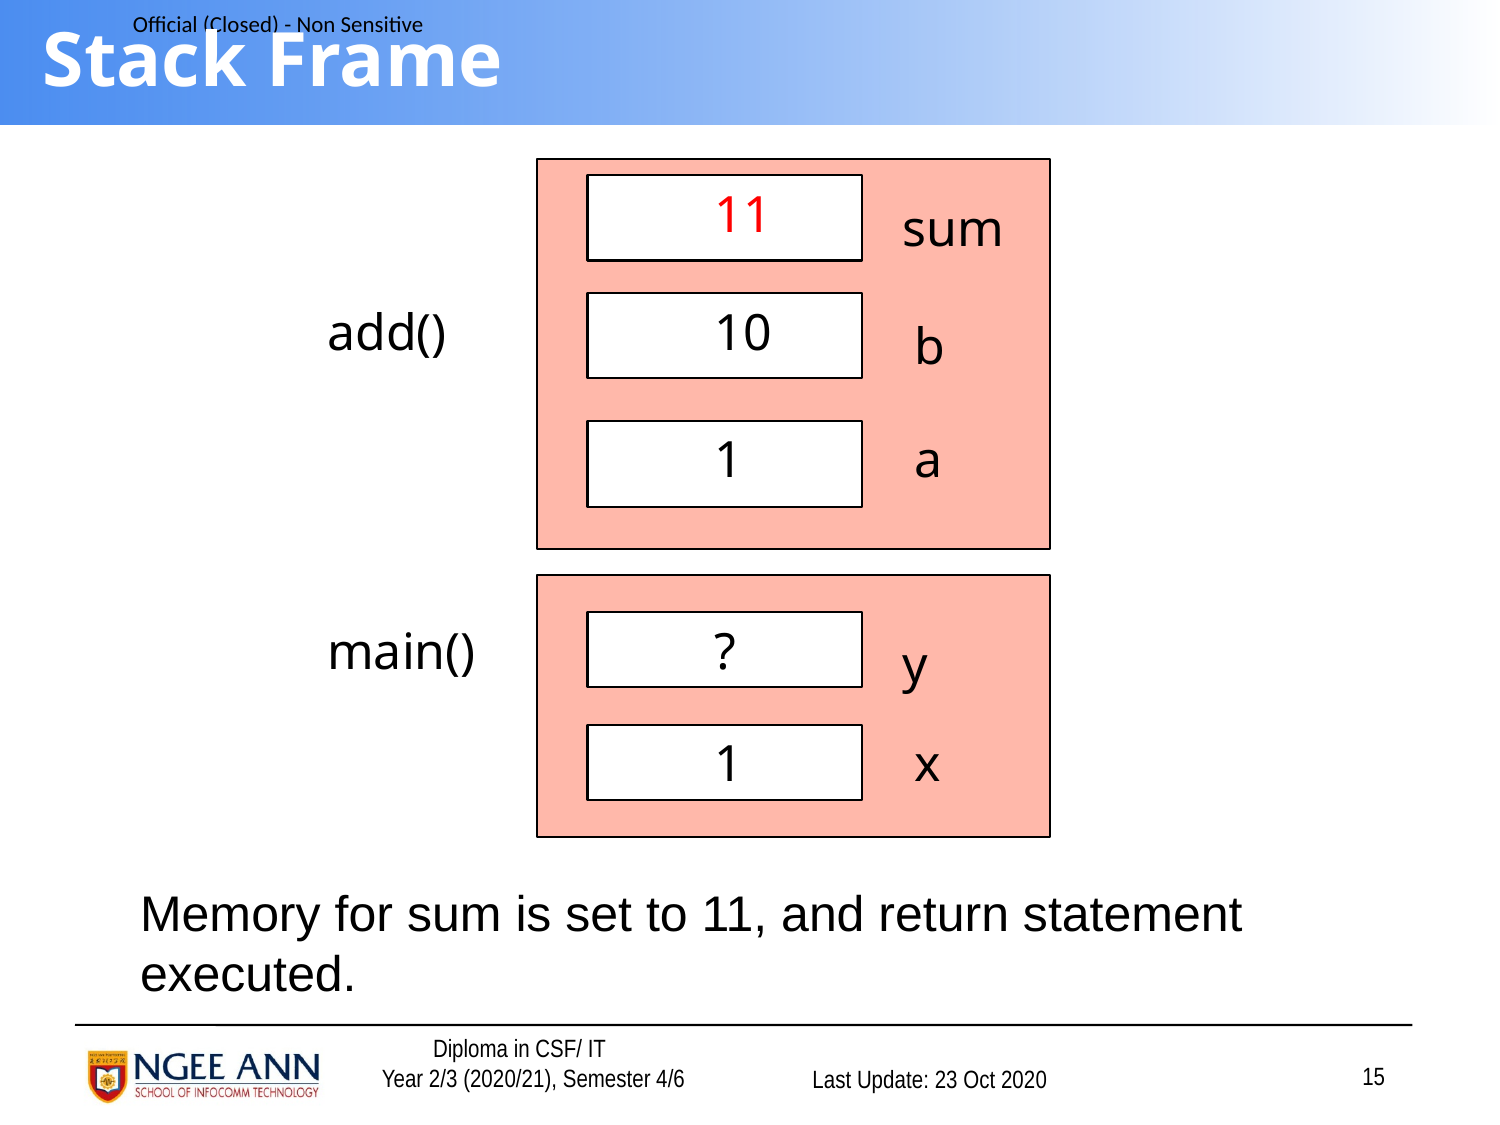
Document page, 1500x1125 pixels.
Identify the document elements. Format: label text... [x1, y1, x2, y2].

title Stack Frame [25, 0, 1500, 115]
picture [62, 1028, 125, 1125]
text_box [312, 158, 1101, 838]
list Memory for sum is set to 11, and return statement executed. [125, 873, 1475, 1125]
